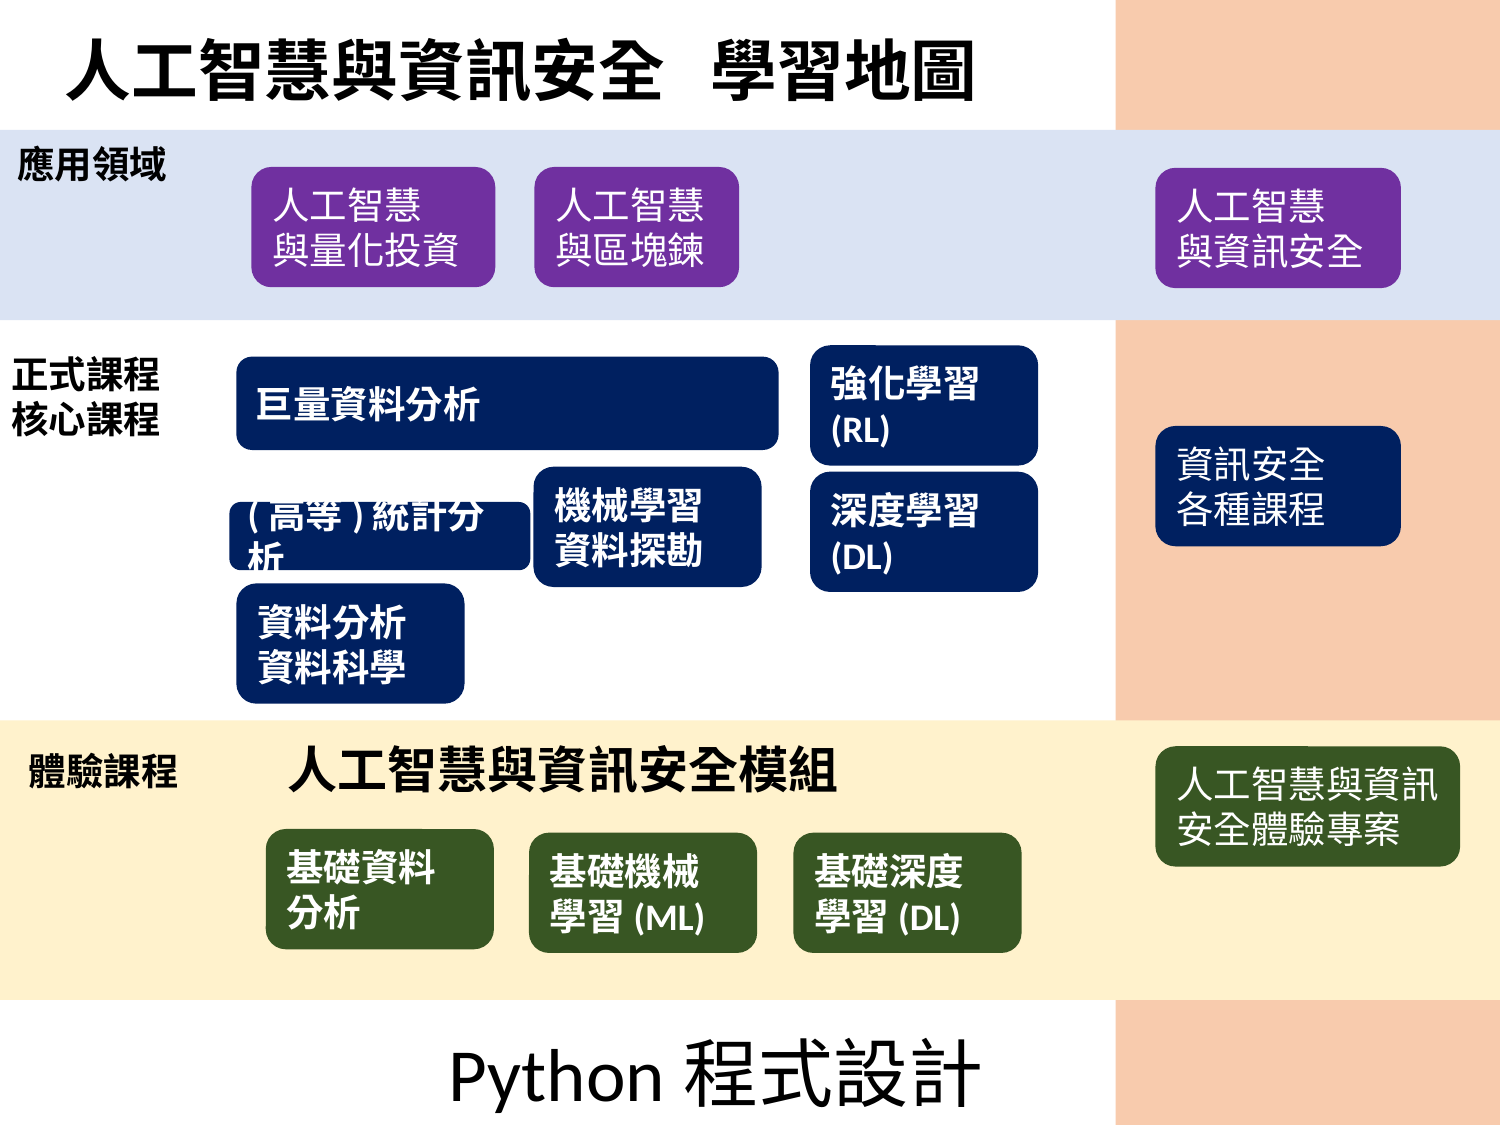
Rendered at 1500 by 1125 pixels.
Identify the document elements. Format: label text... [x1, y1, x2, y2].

text_box 巨量資料分析 [235, 355, 780, 452]
text_box 人工智慧 與區塊鍊 [533, 165, 741, 289]
text_box 深度學習(DL) [808, 470, 1040, 594]
text_box [1115, 1001, 1500, 1125]
text_box Python程式設計 [433, 1018, 999, 1124]
text_box 人工智慧 與資訊安全 [1154, 166, 1402, 290]
slide_number 3 [1059, 1042, 1397, 1103]
text_box 人工智慧與資訊安全體驗專案 [1154, 745, 1462, 868]
text_box 強化學習(RL) [808, 344, 1040, 467]
text_box 資訊安全 各種課程 [1154, 424, 1402, 548]
text_box 基礎資料 分析 [264, 827, 495, 951]
text_box (高等)統計分析 [228, 500, 532, 572]
text_box 基礎機械學習(ML) [527, 831, 759, 955]
text_box 人工智慧 與量化投資 [250, 165, 497, 289]
text_box 人工智慧與資訊安全模組 [273, 730, 853, 806]
text_box 機械學習 資料探勘 [532, 465, 763, 589]
text_box [0, 129, 1500, 321]
text_box [1115, 321, 1500, 719]
text_box 正式課程 核心課程 [0, 344, 176, 449]
text_box 資料分析 資料科學 [235, 582, 466, 705]
text_box 應用領域 [2, 134, 183, 194]
text_box [1115, 0, 1500, 129]
text_box [0, 719, 1500, 1001]
text_box 體驗課程 [14, 740, 194, 801]
text_box 基礎深度學習(DL) [792, 831, 1023, 955]
text_box 人工智慧與資訊安全 學習地圖 [50, 21, 994, 116]
